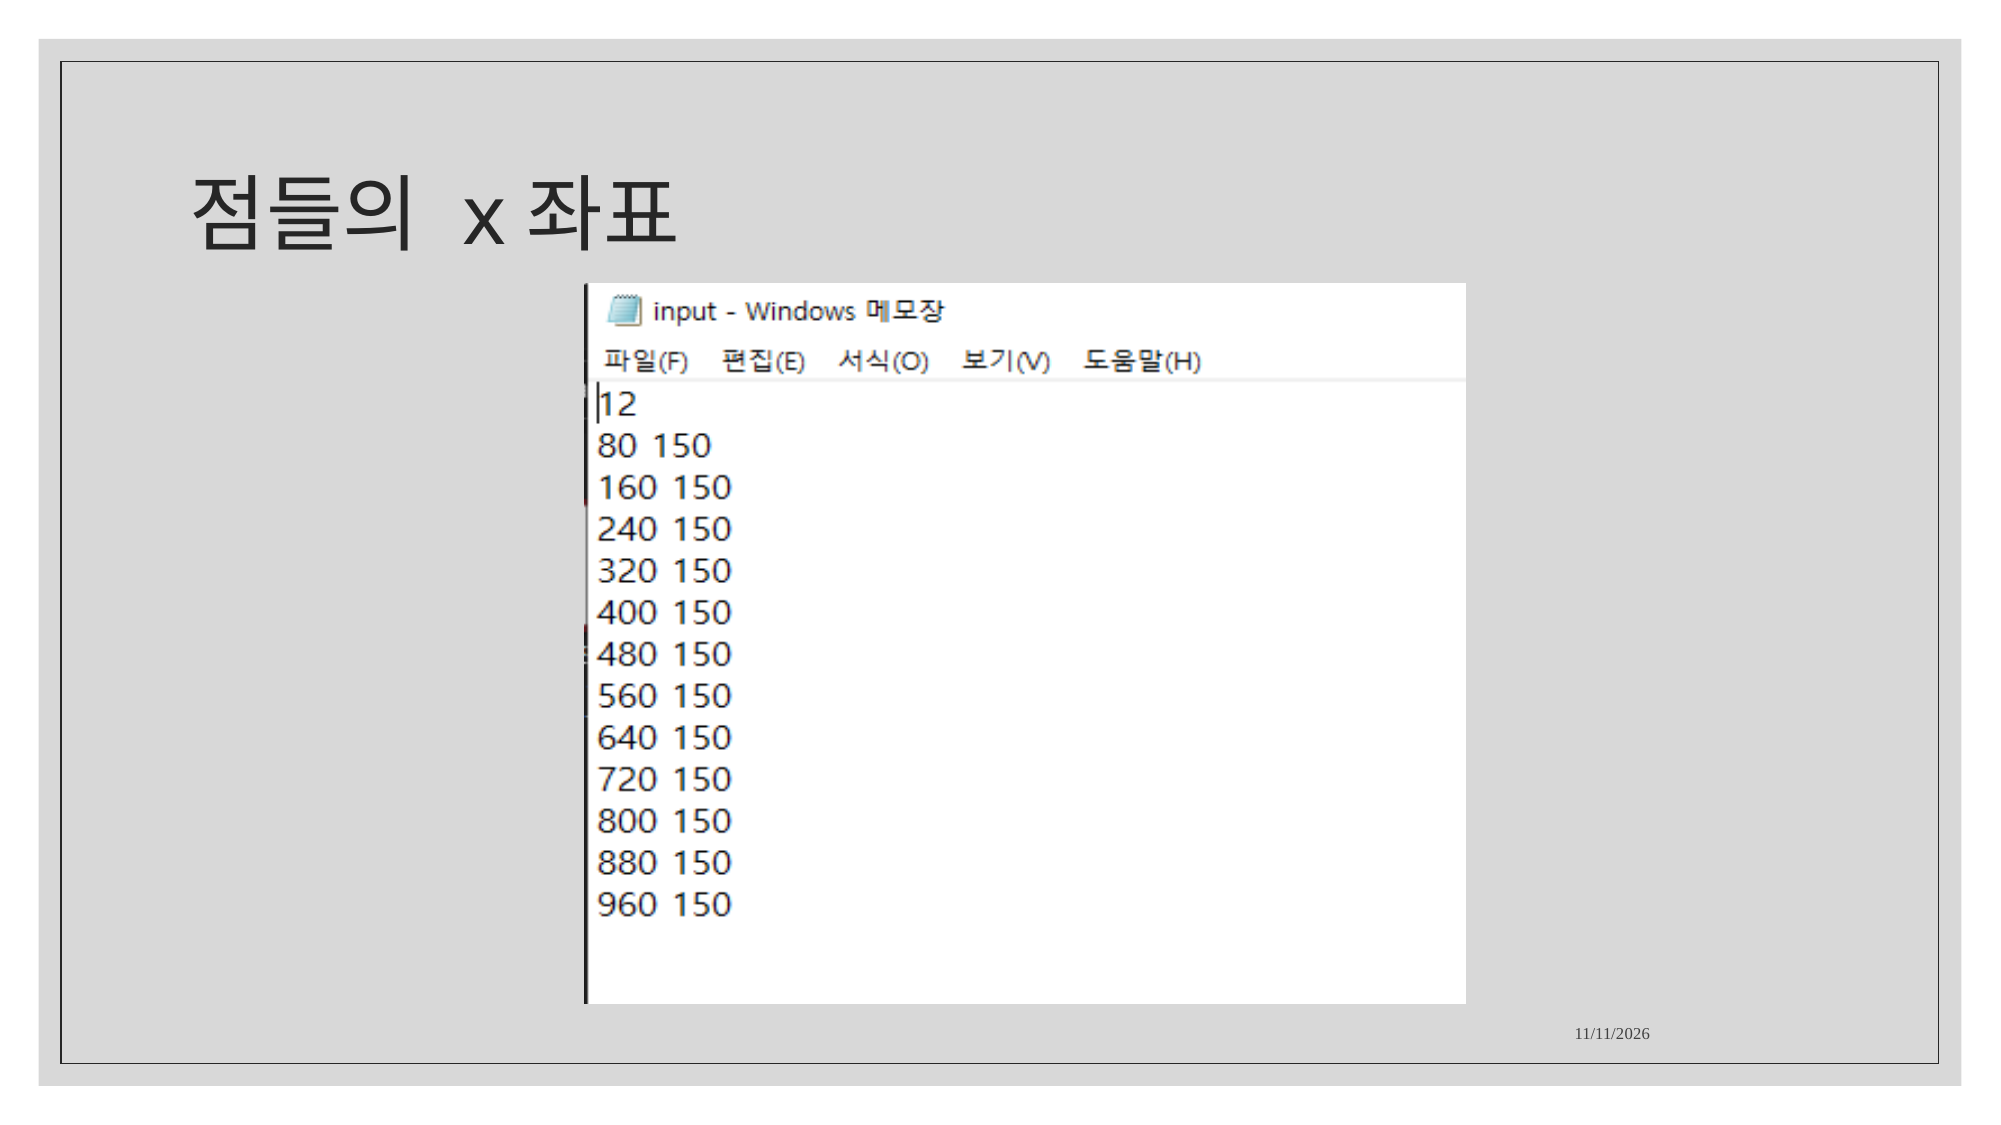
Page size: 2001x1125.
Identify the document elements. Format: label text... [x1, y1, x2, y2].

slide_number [1190, 990, 1665, 1050]
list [584, 283, 1466, 1004]
title 점들의 x좌표 [174, 105, 1825, 331]
